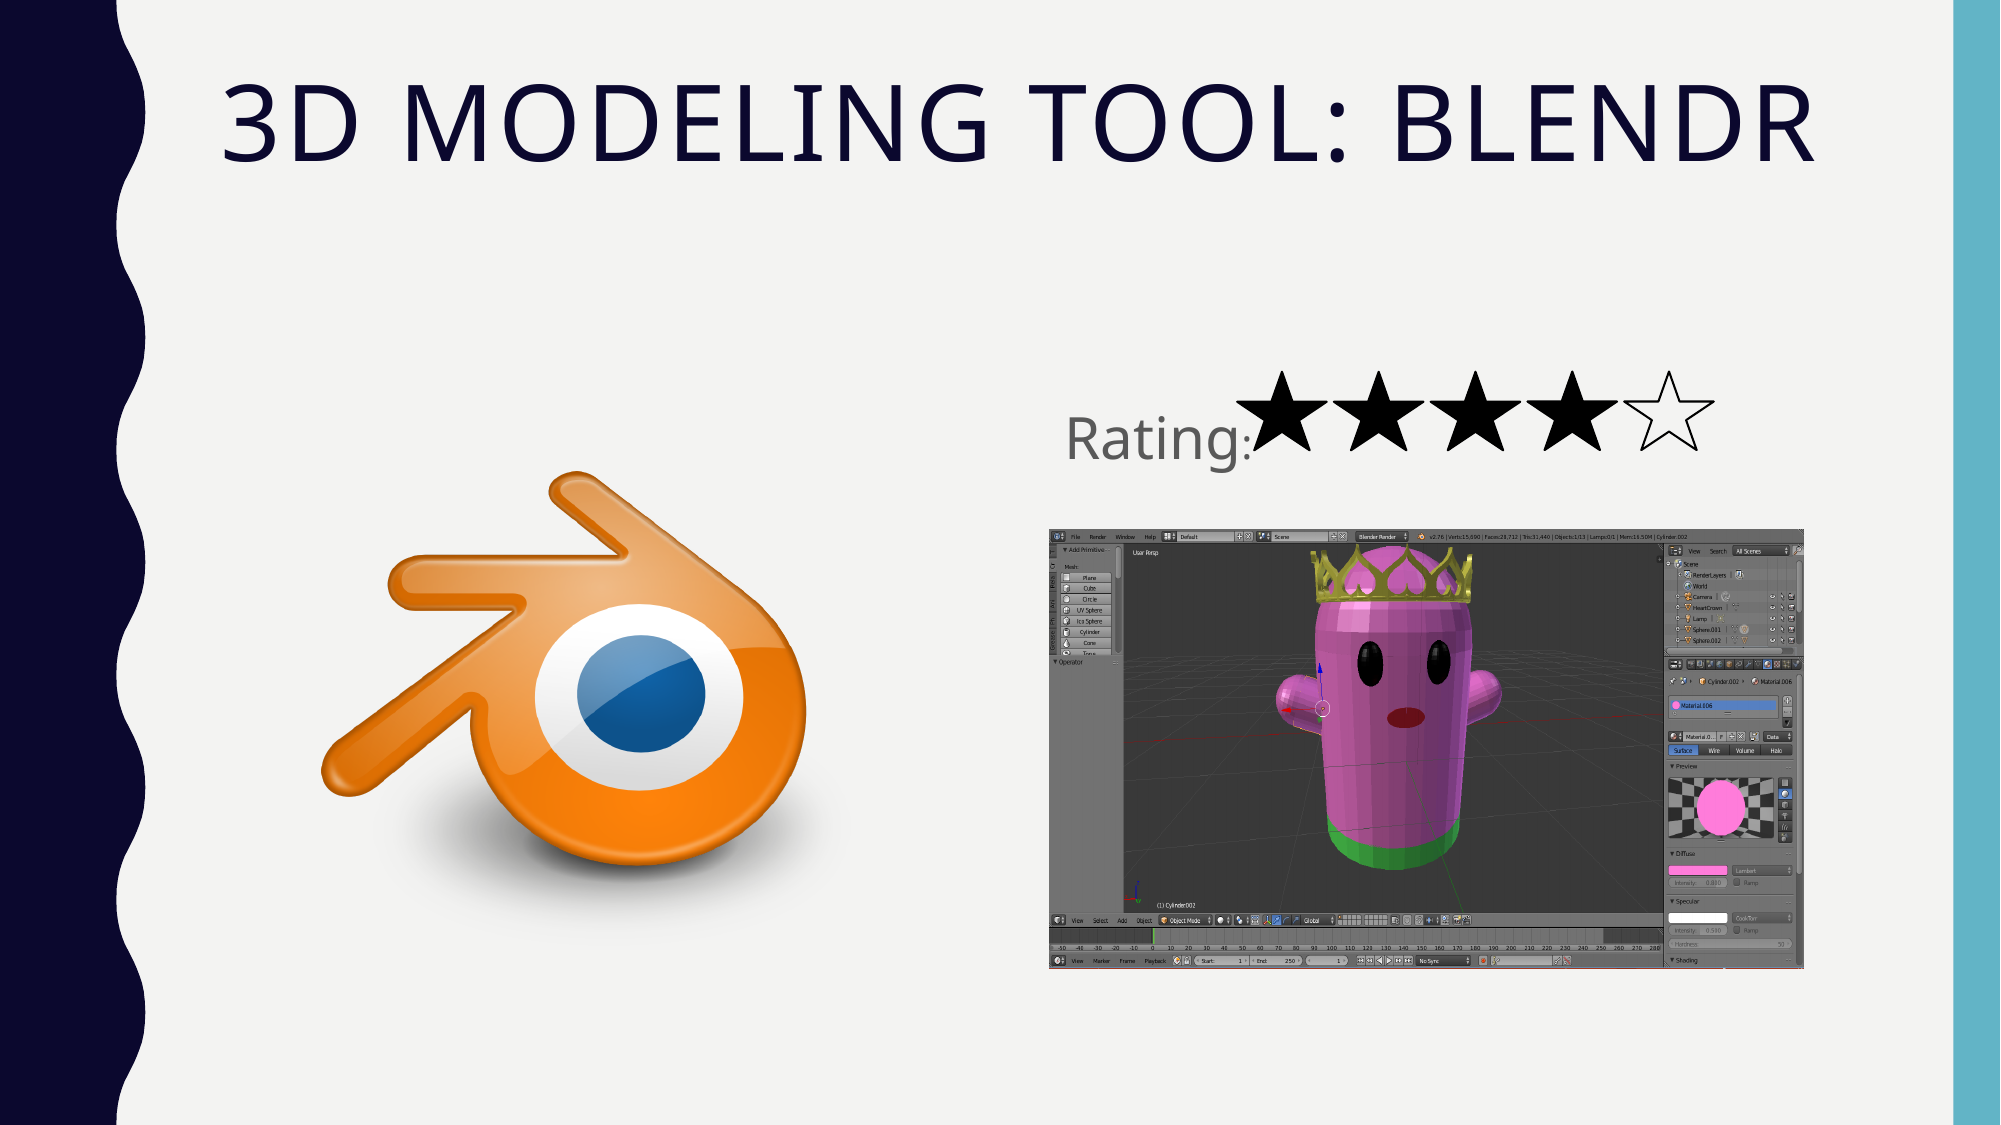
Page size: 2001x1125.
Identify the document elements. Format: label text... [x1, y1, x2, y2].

text_box [1526, 370, 1619, 451]
text_box [1332, 370, 1425, 452]
list Rating: [1049, 386, 1879, 977]
title 3d Modeling Tool: Blendr [205, 62, 1875, 308]
text_box [1623, 370, 1715, 451]
text_box [1236, 370, 1328, 452]
text_box [1429, 370, 1522, 452]
picture [1049, 529, 1804, 969]
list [321, 471, 863, 952]
